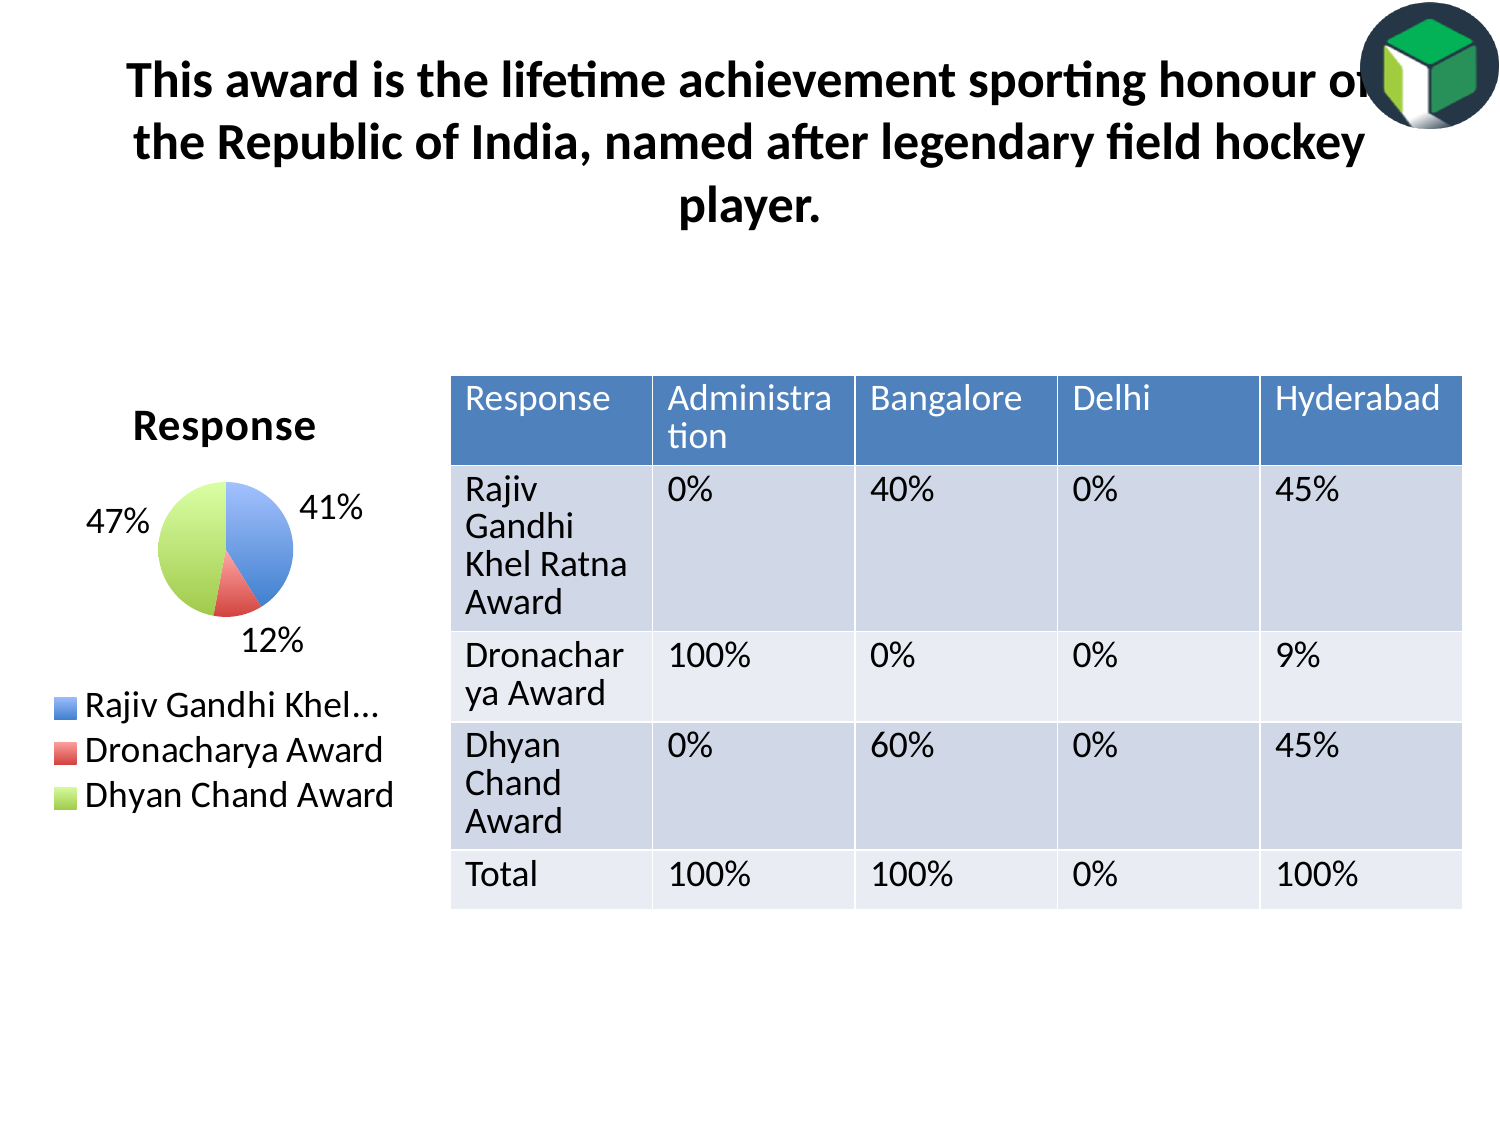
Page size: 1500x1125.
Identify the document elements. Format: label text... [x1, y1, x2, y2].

table_header Bangalore [856, 376, 1057, 465]
table_cell Dronacharya Award [454, 632, 652, 721]
table_cell 0% [1058, 466, 1259, 631]
table_cell 0% [653, 723, 854, 849]
table_header Hyderabad [1261, 376, 1462, 465]
chart [0, 374, 451, 826]
table_cell 100% [1261, 851, 1462, 909]
table_cell 100% [653, 851, 854, 909]
table_cell Dhyan Chand Award [451, 723, 652, 849]
table_cell 40% [856, 466, 1057, 631]
table_cell 0% [1058, 632, 1259, 721]
table_cell Total [451, 851, 652, 909]
table_cell 45% [1261, 466, 1462, 631]
table_cell 45% [1261, 723, 1462, 849]
table_header Response [452, 376, 652, 465]
table_header Administration [653, 376, 854, 465]
table_cell 9% [1261, 632, 1462, 721]
table_header Delhi [1058, 376, 1259, 465]
picture [1360, 2, 1499, 130]
table_cell 0% [856, 632, 1057, 721]
table_cell Rajiv Gandhi Khel Ratna Award [454, 466, 652, 631]
table_cell 0% [653, 466, 854, 631]
table_cell 60% [856, 723, 1057, 849]
table_cell 0% [1058, 723, 1259, 849]
title This award is the lifetime achievement sporting honour of the Republic of India, named after legendary field hockey player. [75, 45, 1425, 233]
table_cell 100% [653, 632, 854, 721]
table_cell 0% [1058, 851, 1259, 909]
table_cell 100% [856, 851, 1057, 909]
